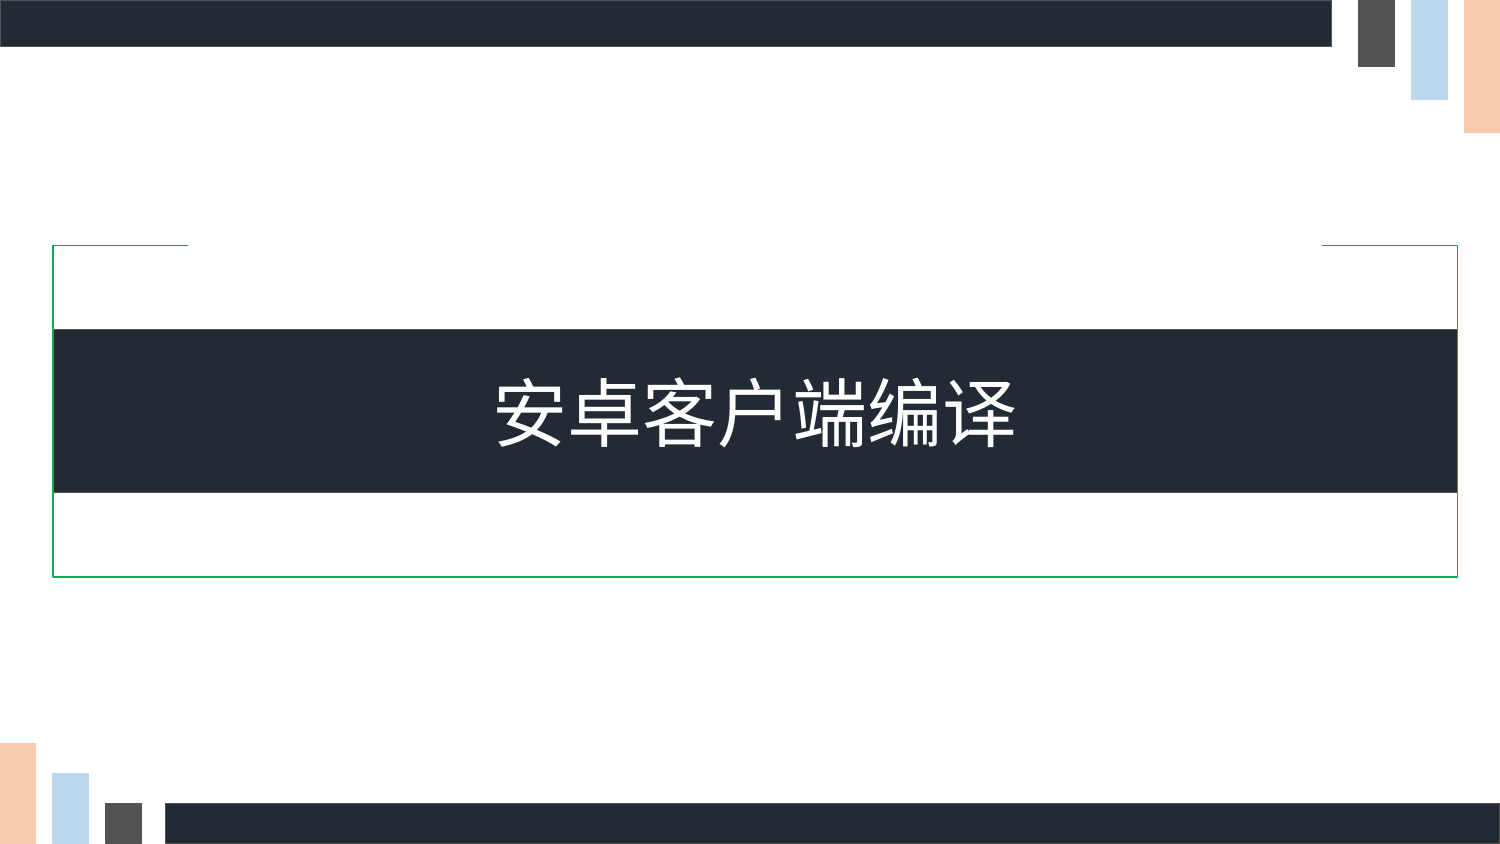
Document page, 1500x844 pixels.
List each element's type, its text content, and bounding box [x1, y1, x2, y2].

text_box [0, 0, 1332, 47]
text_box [1358, 0, 1500, 133]
text_box 安卓客户端编译 [53, 329, 1457, 493]
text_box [0, 743, 142, 844]
text_box [165, 803, 1500, 844]
